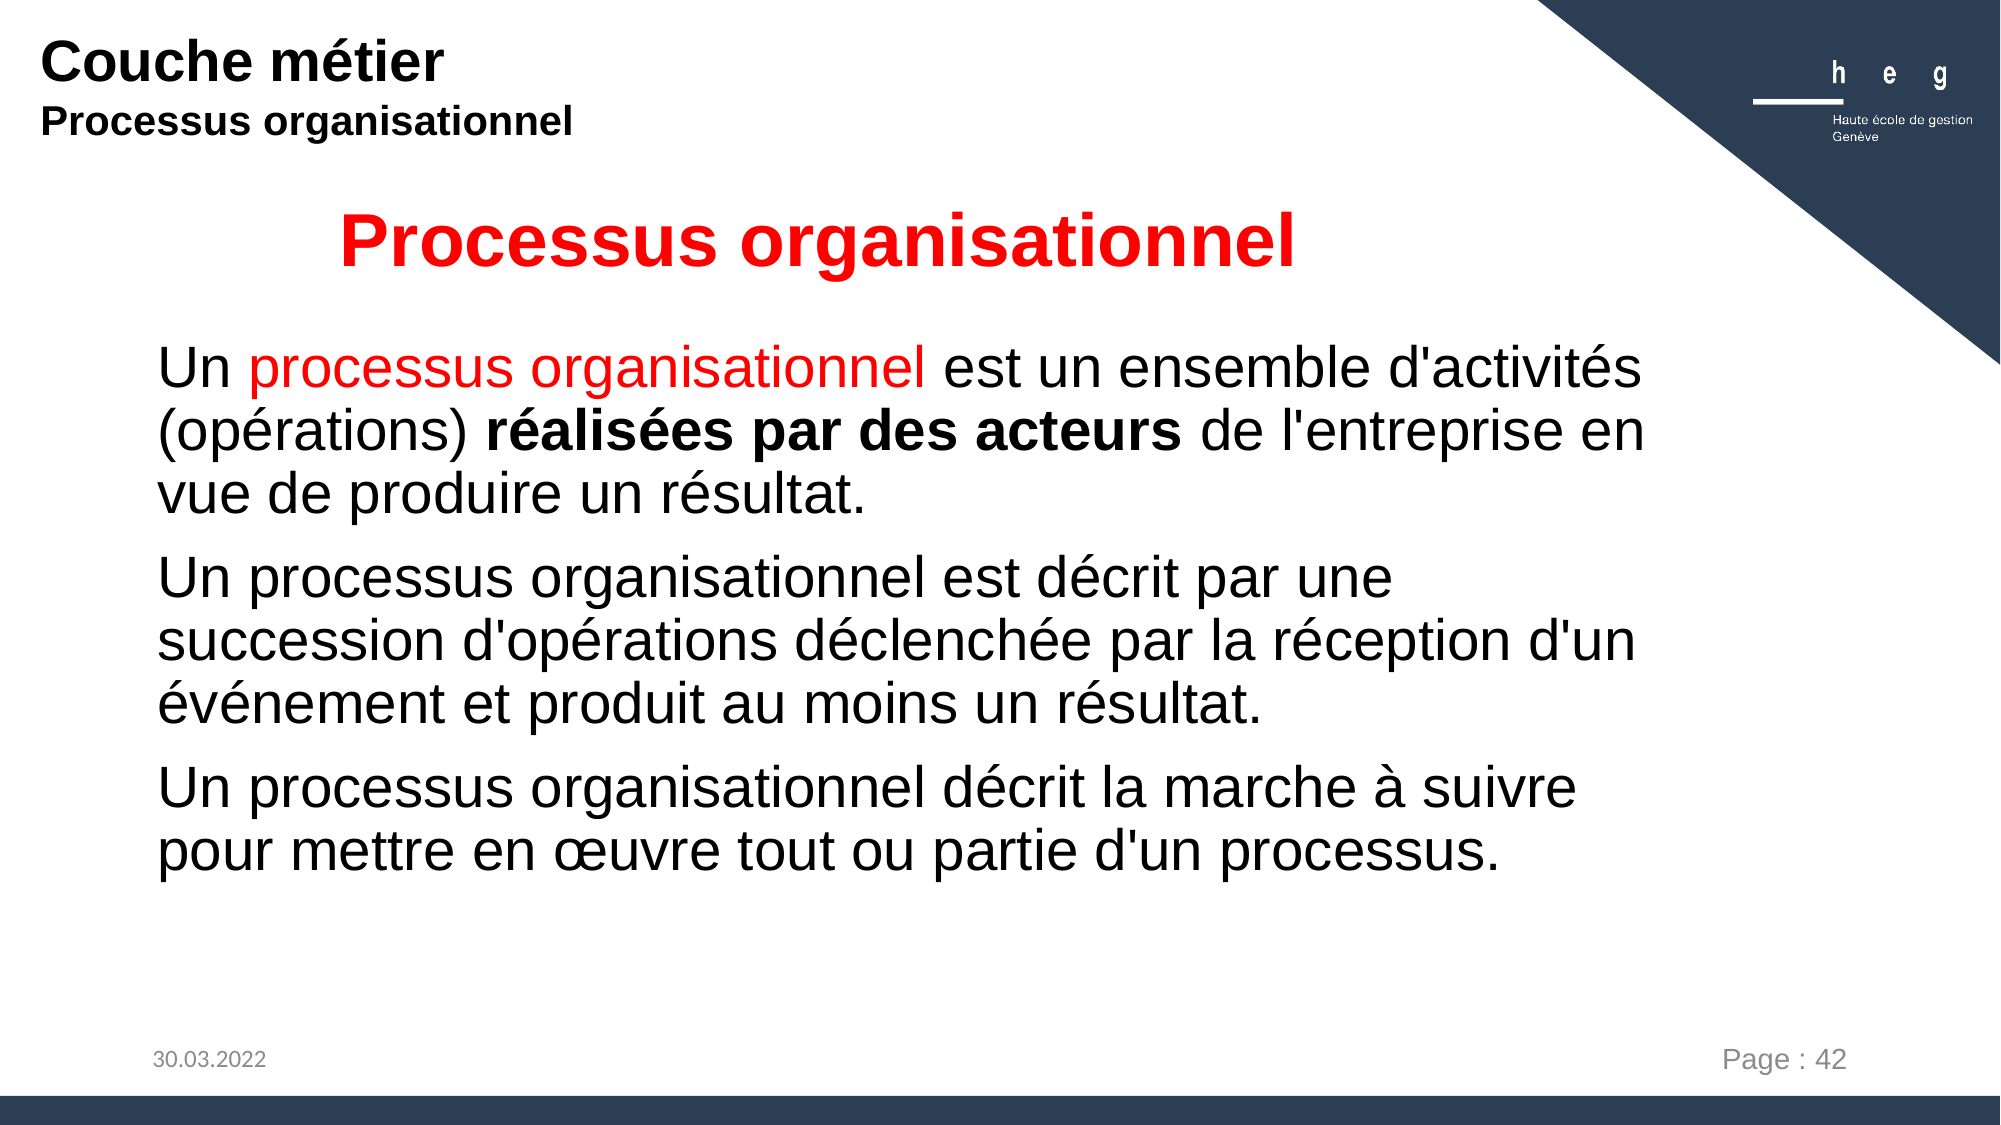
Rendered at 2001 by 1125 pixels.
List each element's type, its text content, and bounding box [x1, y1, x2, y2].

text_box Couche métier Processus organisationnel [25, 16, 589, 151]
title Processus organisationnel [324, 182, 1675, 302]
list Un processus organisationnel est un ensemble d'activités (opérations) réalisées par des acteurs de l'entreprise en vue de produire un résultat. Un processus organisationnel est décrit par une succession d'opérations déclenchée par la réception d'un événement et produit au moins un résultat. Un processus organisationnel décrit la marche à suivre pour mettre en œuvre tout ou partie d'un processus. [142, 329, 1675, 999]
slide_number Page : 42 [1412, 1027, 1863, 1088]
picture [1753, 60, 1972, 141]
